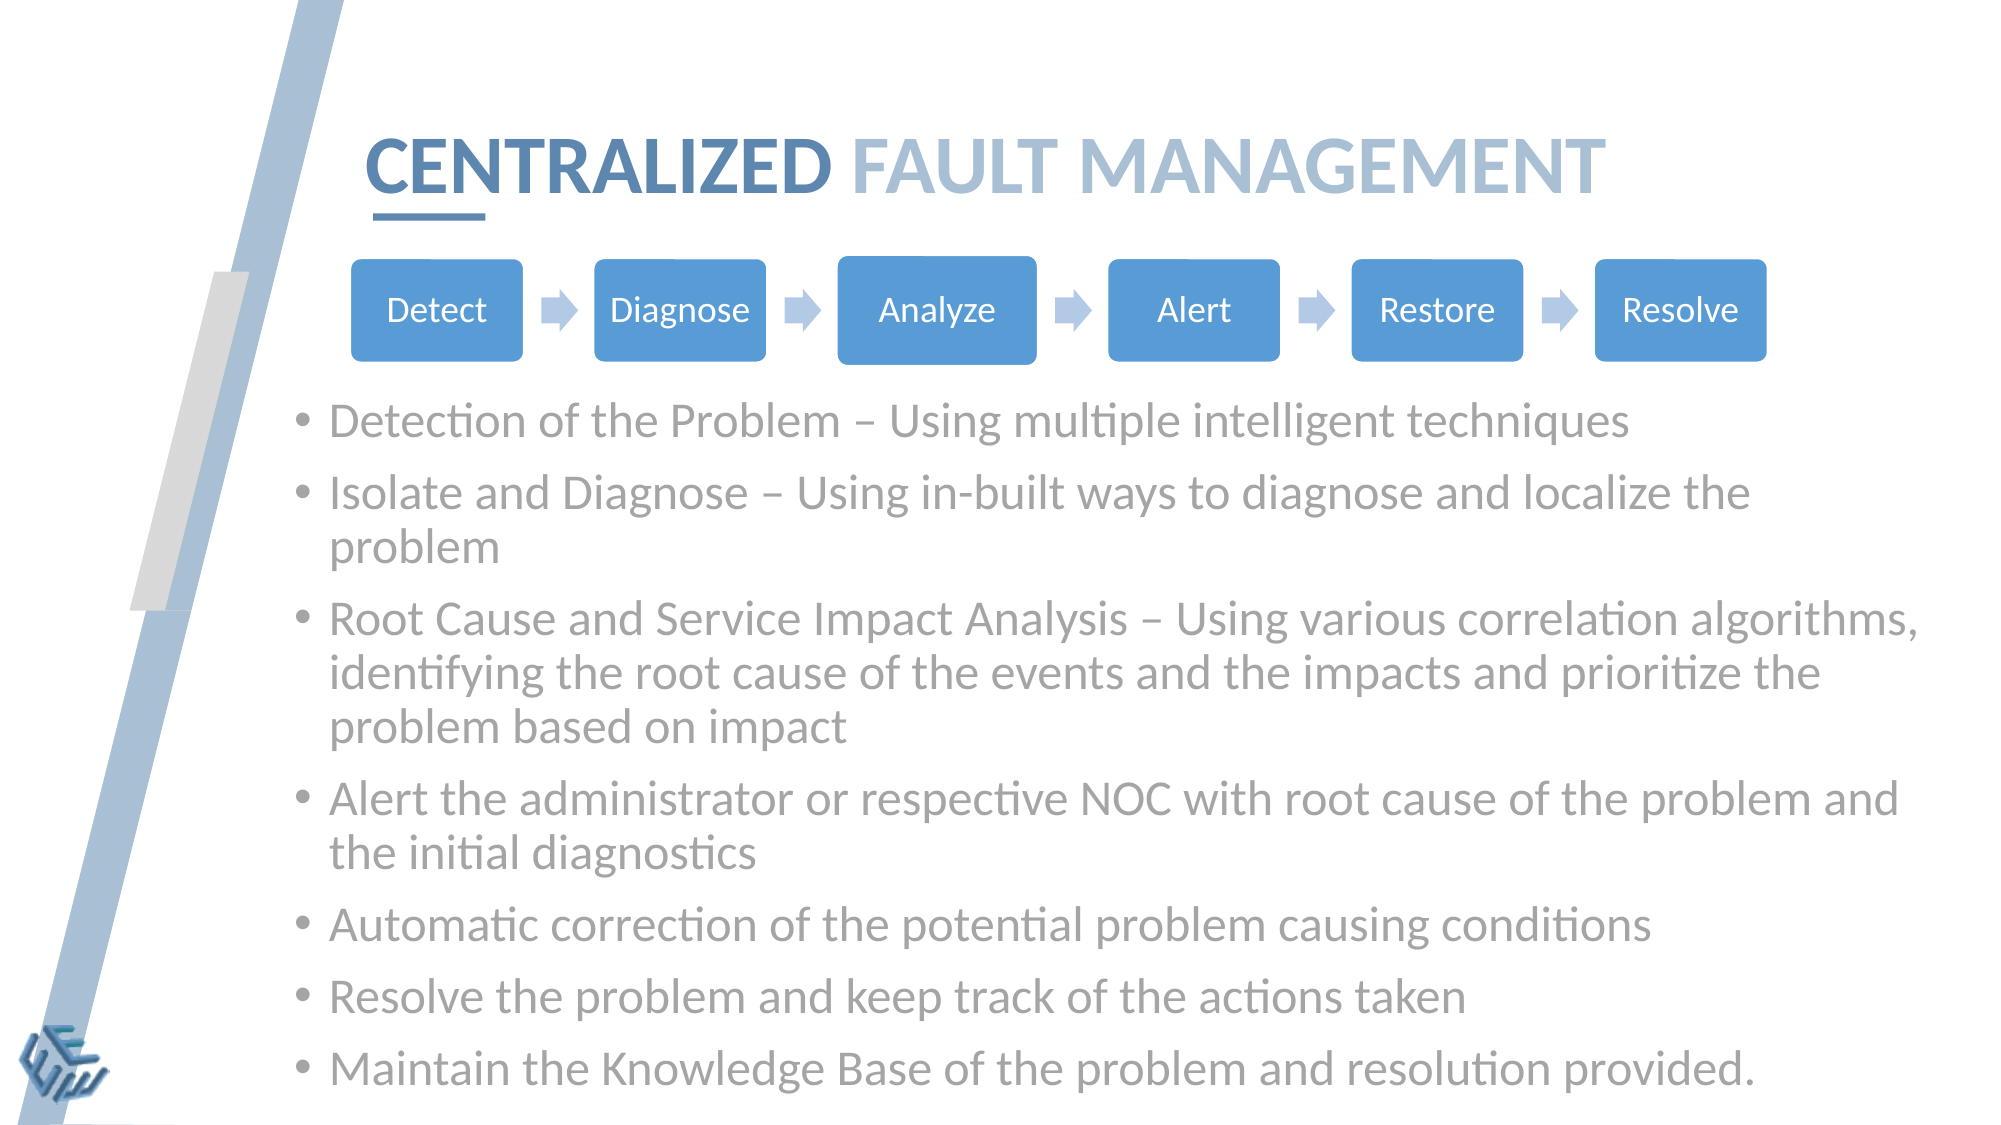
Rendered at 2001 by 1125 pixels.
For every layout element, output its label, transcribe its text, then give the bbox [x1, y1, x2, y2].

picture [18, 1025, 110, 1105]
list Detection of the Problem – Using multiple intelligent techniques Isolate and Diagnose – Using in-built ways to diagnose and localize the problem Root Cause and Service Impact Analysis – Using various correlation algorithms, identifying the root cause of the events and the impacts and prioritize the problem based on impact Alert the administrator or respective NOC with root cause of the problem and the initial diagnostics Automatic correction of the potential problem causing conditions Resolve the problem and keep track of the actions taken Maintain the Knowledge Base of the problem and resolution provided. [279, 387, 1941, 1109]
title CENTRALIZED FAULT MANAGEMENT [350, 57, 1863, 276]
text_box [349, 254, 1768, 367]
